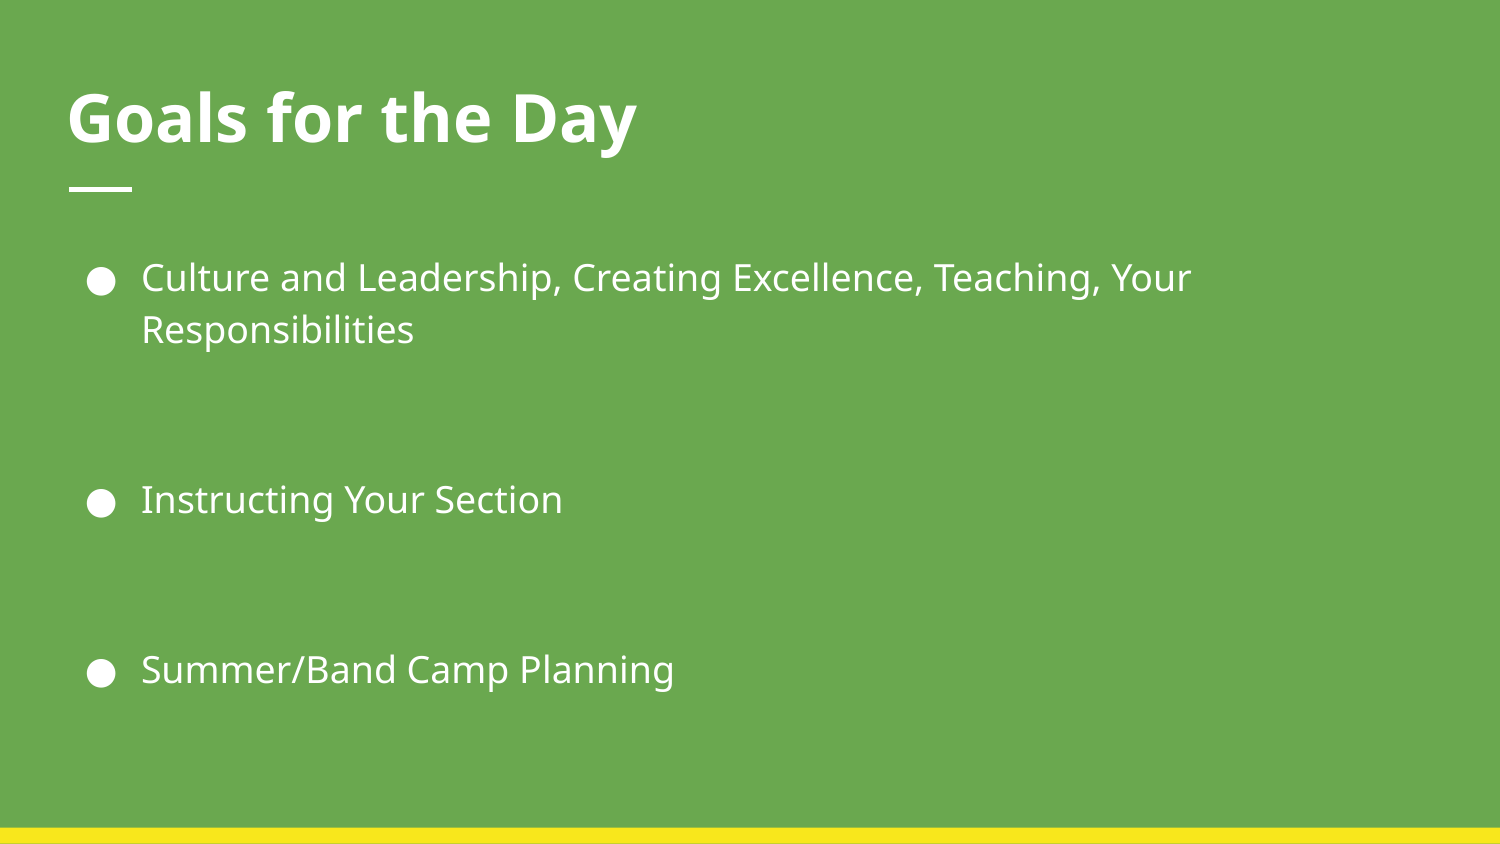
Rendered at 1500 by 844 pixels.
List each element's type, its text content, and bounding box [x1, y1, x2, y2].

title Goals for the Day [51, 61, 1449, 167]
list Culture and Leadership, Creating Excellence, Teaching, Your Responsibilities Instructing Your Section Summer/Band Camp Planning [51, 232, 1449, 750]
